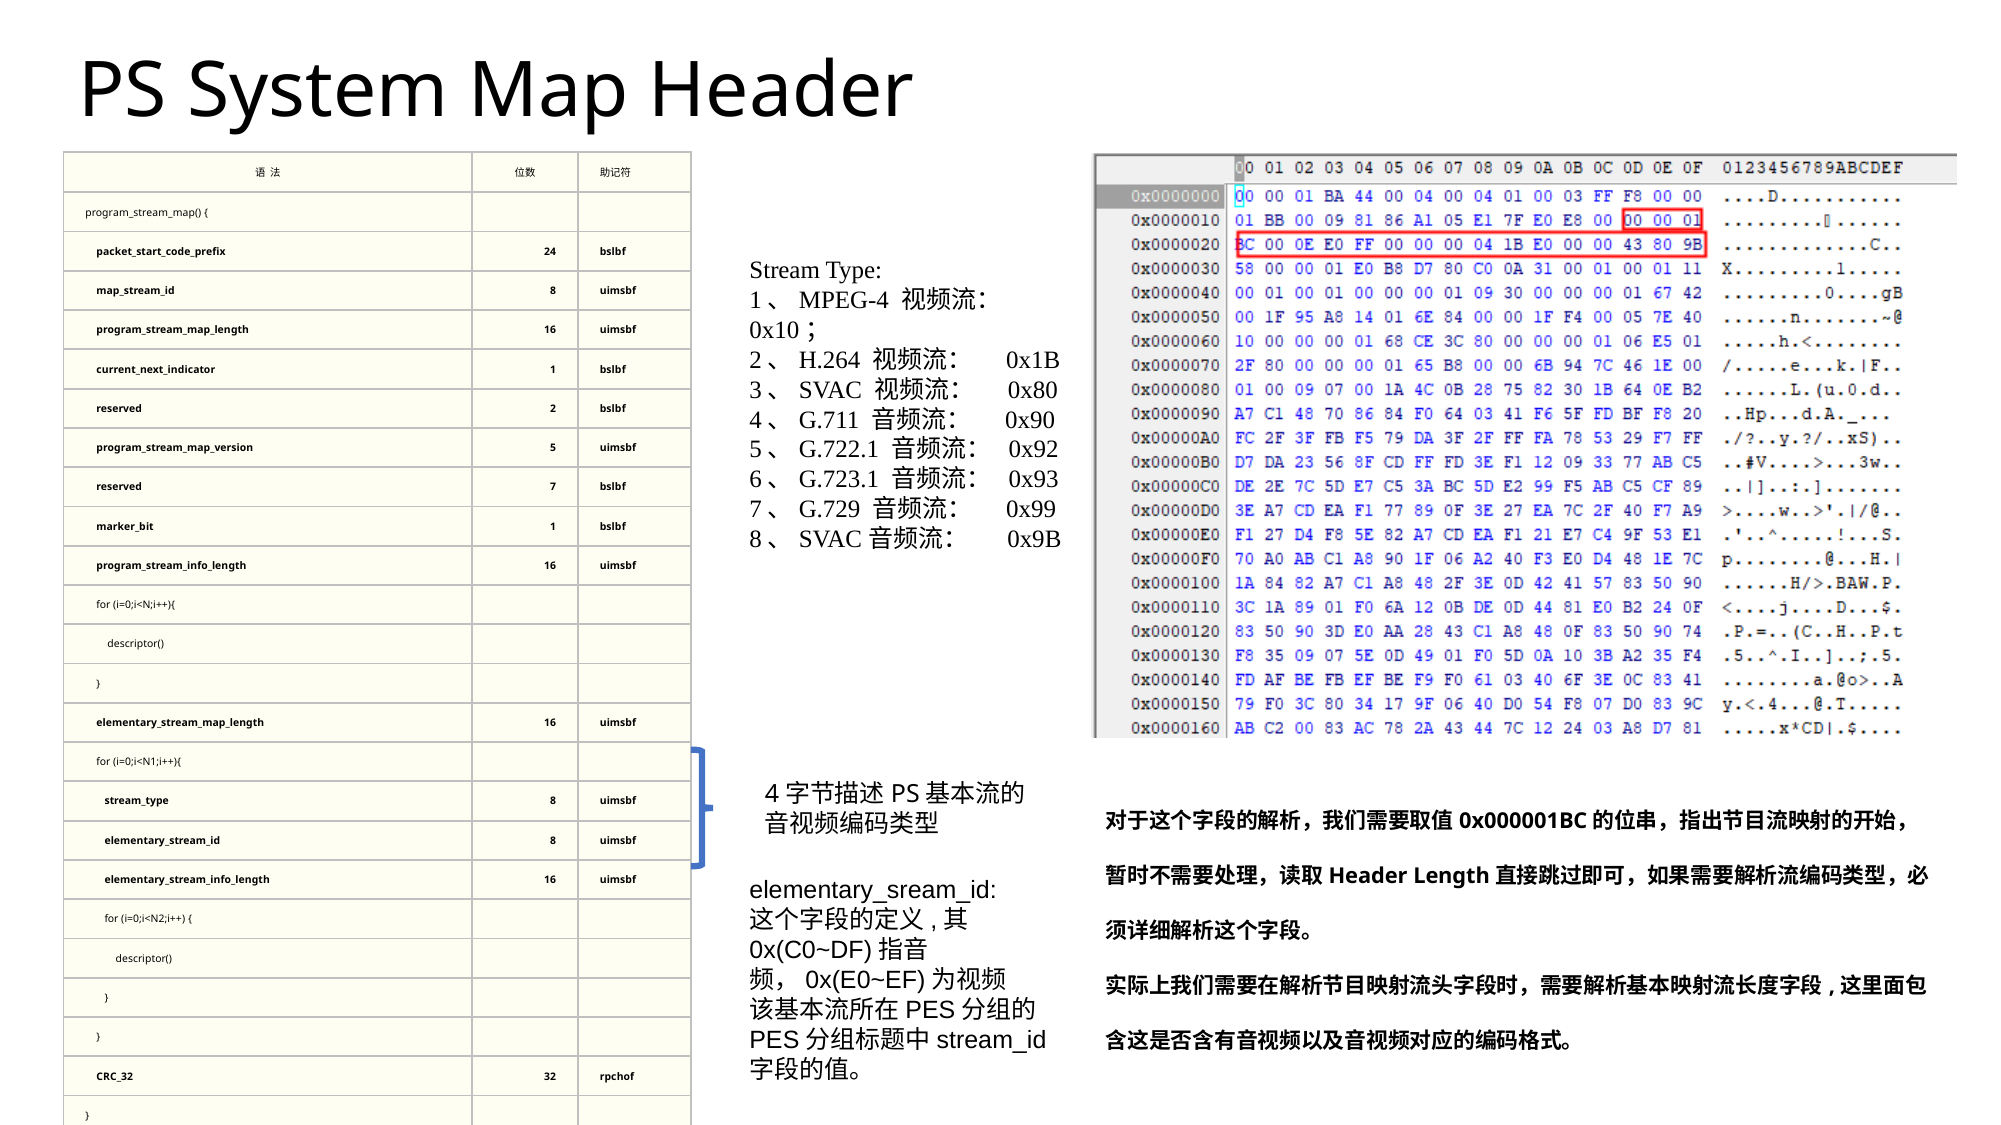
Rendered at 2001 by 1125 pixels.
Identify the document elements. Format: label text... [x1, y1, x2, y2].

table_cell elementary_stream_map_length [64, 704, 471, 741]
text_box Stream Type: 1、MPEG-4 视频流： 0x10； 2、H.264 视频流： 0x1B 3、SVAC 视频流： 0x80 4、G.711 音频流： 0x90 5、G.722.1 音频流： 0x92 6、G.723.1 音频流： 0x93 7、G.729 音频流： 0x99 8、SVAC音频流： 0x9B [734, 245, 1078, 561]
table_cell 8 [473, 272, 577, 309]
table_cell uimsbf [579, 861, 690, 898]
table_header 语 法 [64, 153, 471, 191]
table_cell [473, 743, 577, 780]
table_header 位数 [473, 153, 577, 191]
table_cell [579, 586, 690, 623]
table_cell bslbf [579, 232, 690, 270]
table_cell 16 [473, 861, 577, 898]
table_cell map_stream_id [64, 272, 471, 309]
table_cell descriptor() [64, 939, 471, 977]
table_cell [579, 664, 690, 702]
title PS System Map Header [63, 14, 986, 170]
table_cell [473, 625, 577, 663]
table_cell [579, 900, 690, 938]
table_cell uimsbf [579, 704, 690, 741]
table_cell 1 [473, 350, 577, 388]
text_box elementary_sream_id: 这个字段的定义,其0x(C0~DF)指音频，0x(E0~EF)为视频 该基本流所在PES分组的PES分组标题中stream_id字段的值。 [734, 866, 1078, 1091]
table_cell uimsbf [579, 311, 690, 348]
table_cell } [64, 1018, 471, 1055]
table_cell 16 [473, 704, 577, 741]
table_cell current_next_indicator [64, 350, 471, 388]
picture [1091, 151, 1957, 738]
table_cell marker_bit [64, 507, 471, 545]
table_cell reserved [64, 390, 471, 427]
table_cell elementary_stream_id [64, 822, 471, 859]
table_cell [473, 1096, 577, 1125]
table_cell descriptor() [64, 625, 471, 663]
table_cell rpchof [579, 1057, 690, 1095]
table_cell 1 [473, 507, 577, 545]
table_cell [579, 1018, 690, 1055]
table_cell [579, 939, 690, 977]
table_cell [473, 979, 577, 1016]
table_cell bslbf [579, 468, 690, 506]
table_cell uimsbf [579, 782, 690, 820]
table_cell program_stream_map() { [64, 193, 471, 231]
table_cell uimsbf [579, 547, 690, 584]
text_box 4字节描述PS基本流的 音视频编码类型 [749, 770, 1041, 845]
table_cell elementary_stream_info_length [64, 861, 471, 898]
table_cell uimsbf [579, 272, 690, 309]
table_cell [473, 586, 577, 623]
table_cell bslbf [579, 507, 690, 545]
table_cell program_stream_map_length [64, 311, 471, 348]
text_box [690, 749, 714, 867]
table_cell for (i=0;i<N1;i++){ [64, 743, 471, 780]
table_cell [473, 193, 577, 231]
table_cell 8 [473, 822, 577, 859]
table_cell [579, 193, 690, 231]
table_cell 8 [473, 782, 577, 820]
table_cell program_stream_info_length [64, 547, 471, 584]
table_cell } [64, 1096, 471, 1125]
table_cell 7 [473, 468, 577, 506]
table_header 助记符 [579, 153, 690, 191]
text_box 对于这个字段的解析，我们需要取值0x000001BC的位串，指出节目流映射的开始，暂时不需要处理，读取Header Length直接跳过即可，如果需要解析流编码类型，必须详细解析这个字段。 实际上我们需要在解析节目映射流头字段时，需要解析基本映射流长度字段,这里面包含这是否含有音视频以及音视频对应的编码格式。 [1091, 770, 1947, 1061]
table_cell [579, 625, 690, 663]
table_cell bslbf [579, 350, 690, 388]
table_cell } [64, 664, 471, 702]
table_cell [473, 1018, 577, 1055]
table_cell 5 [473, 429, 577, 466]
table_cell 16 [473, 311, 577, 348]
table_cell stream_type [64, 782, 471, 820]
table_cell packet_start_code_prefix [64, 232, 471, 270]
table_cell [579, 743, 690, 780]
table_cell [473, 939, 577, 977]
table_cell 2 [473, 390, 577, 427]
table_cell [579, 1096, 690, 1125]
table_cell 16 [473, 547, 577, 584]
table_cell for (i=0;i<N2;i++) { [64, 900, 471, 938]
table_cell for (i=0;i<N;i++){ [64, 586, 471, 623]
table_cell CRC_32 [64, 1057, 471, 1095]
table_cell bslbf [579, 390, 690, 427]
table_cell 32 [473, 1057, 577, 1095]
table_cell reserved [64, 468, 471, 506]
table_cell 24 [473, 232, 577, 270]
table_cell program_stream_map_version [64, 429, 471, 466]
table_cell [579, 979, 690, 1016]
table_cell [473, 900, 577, 938]
table_cell uimsbf [579, 429, 690, 466]
table_cell [473, 664, 577, 702]
table_cell uimsbf [579, 822, 690, 859]
table_cell } [64, 979, 471, 1016]
